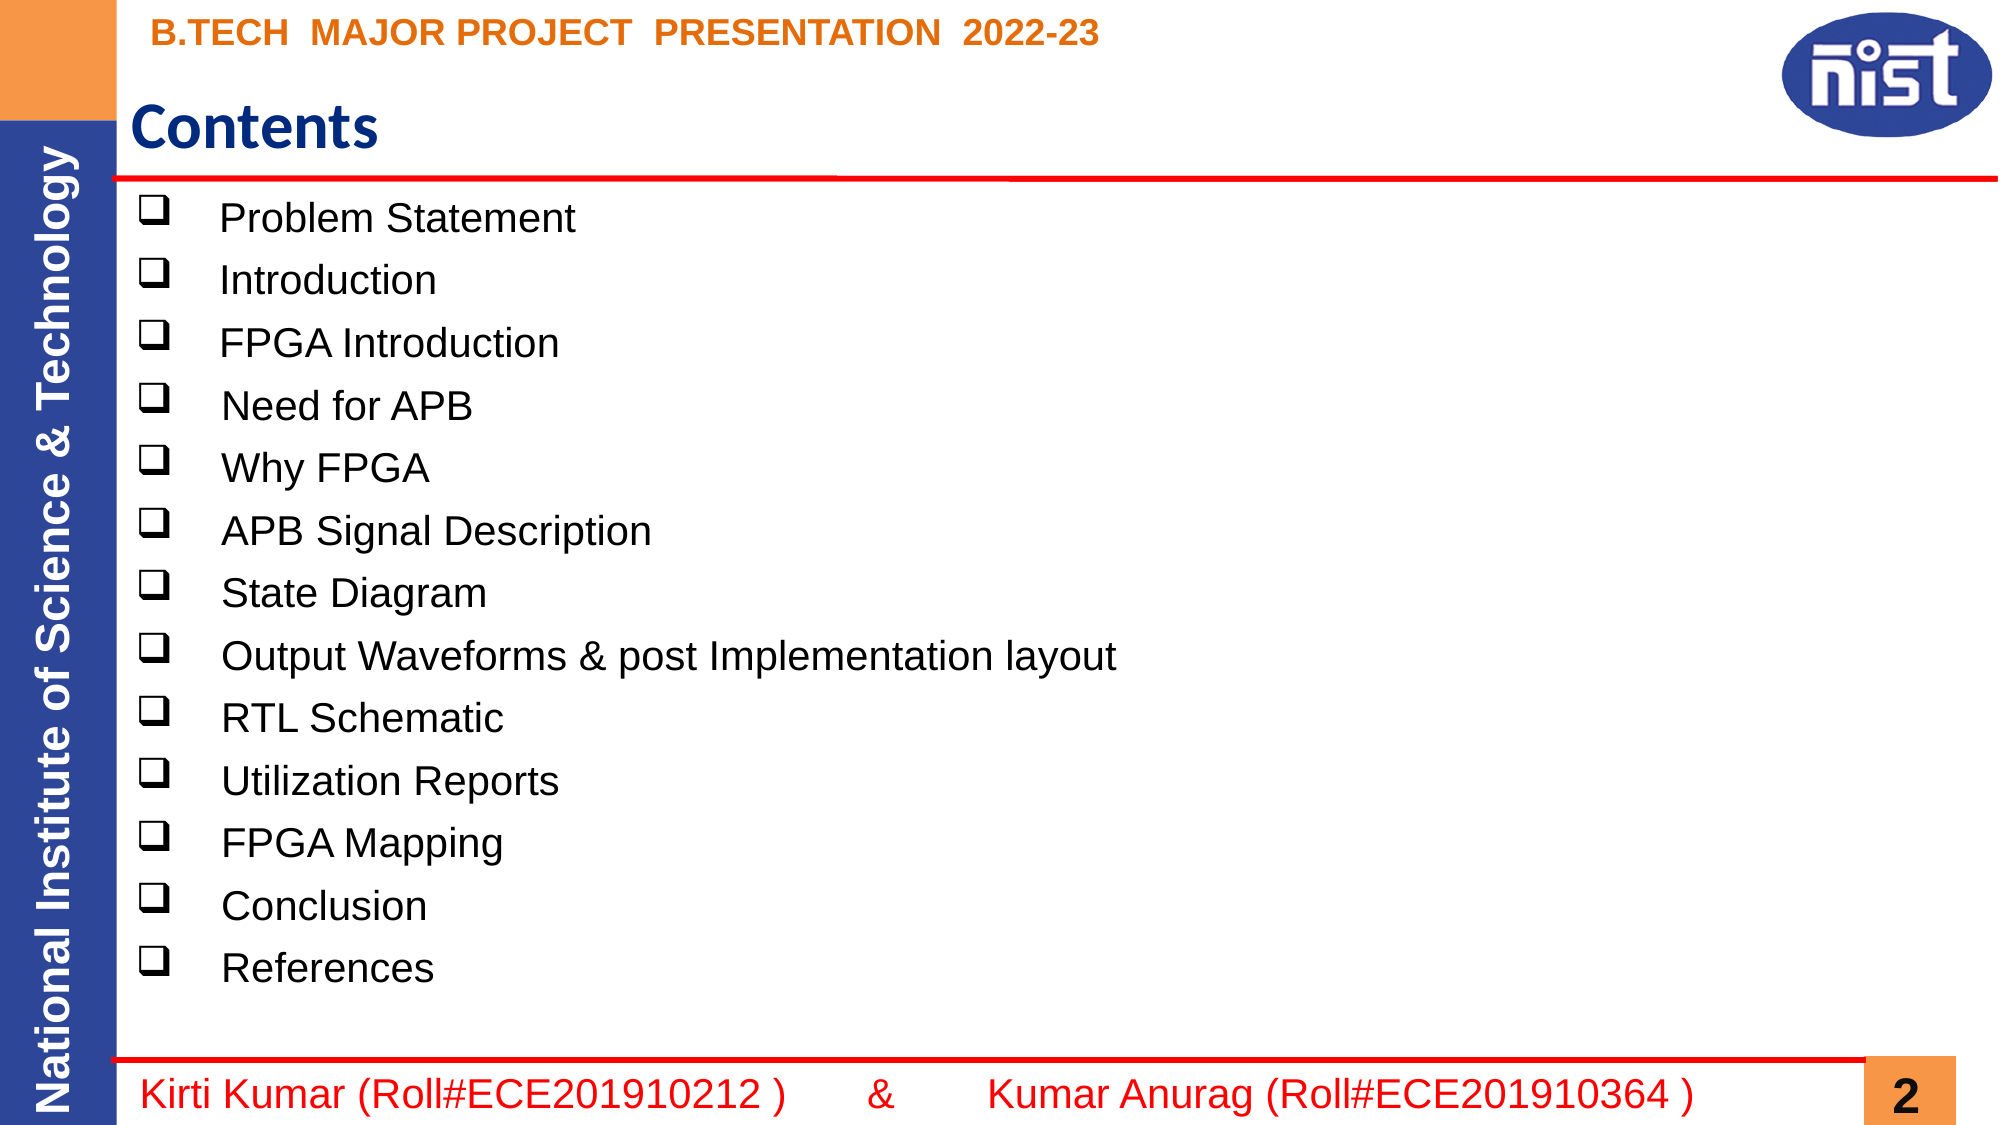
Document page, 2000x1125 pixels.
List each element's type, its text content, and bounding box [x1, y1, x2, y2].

list Problem Statement Introduction FPGA Introduction Need for APB Why FPGA APB Signal Description State Diagram Output Waveforms & post Implementation layout RTL Schematic Utilization Reports FPGA Mapping Conclusion References [121, 183, 1961, 1055]
picture [1775, 6, 2000, 150]
title Contents [116, 75, 1767, 176]
